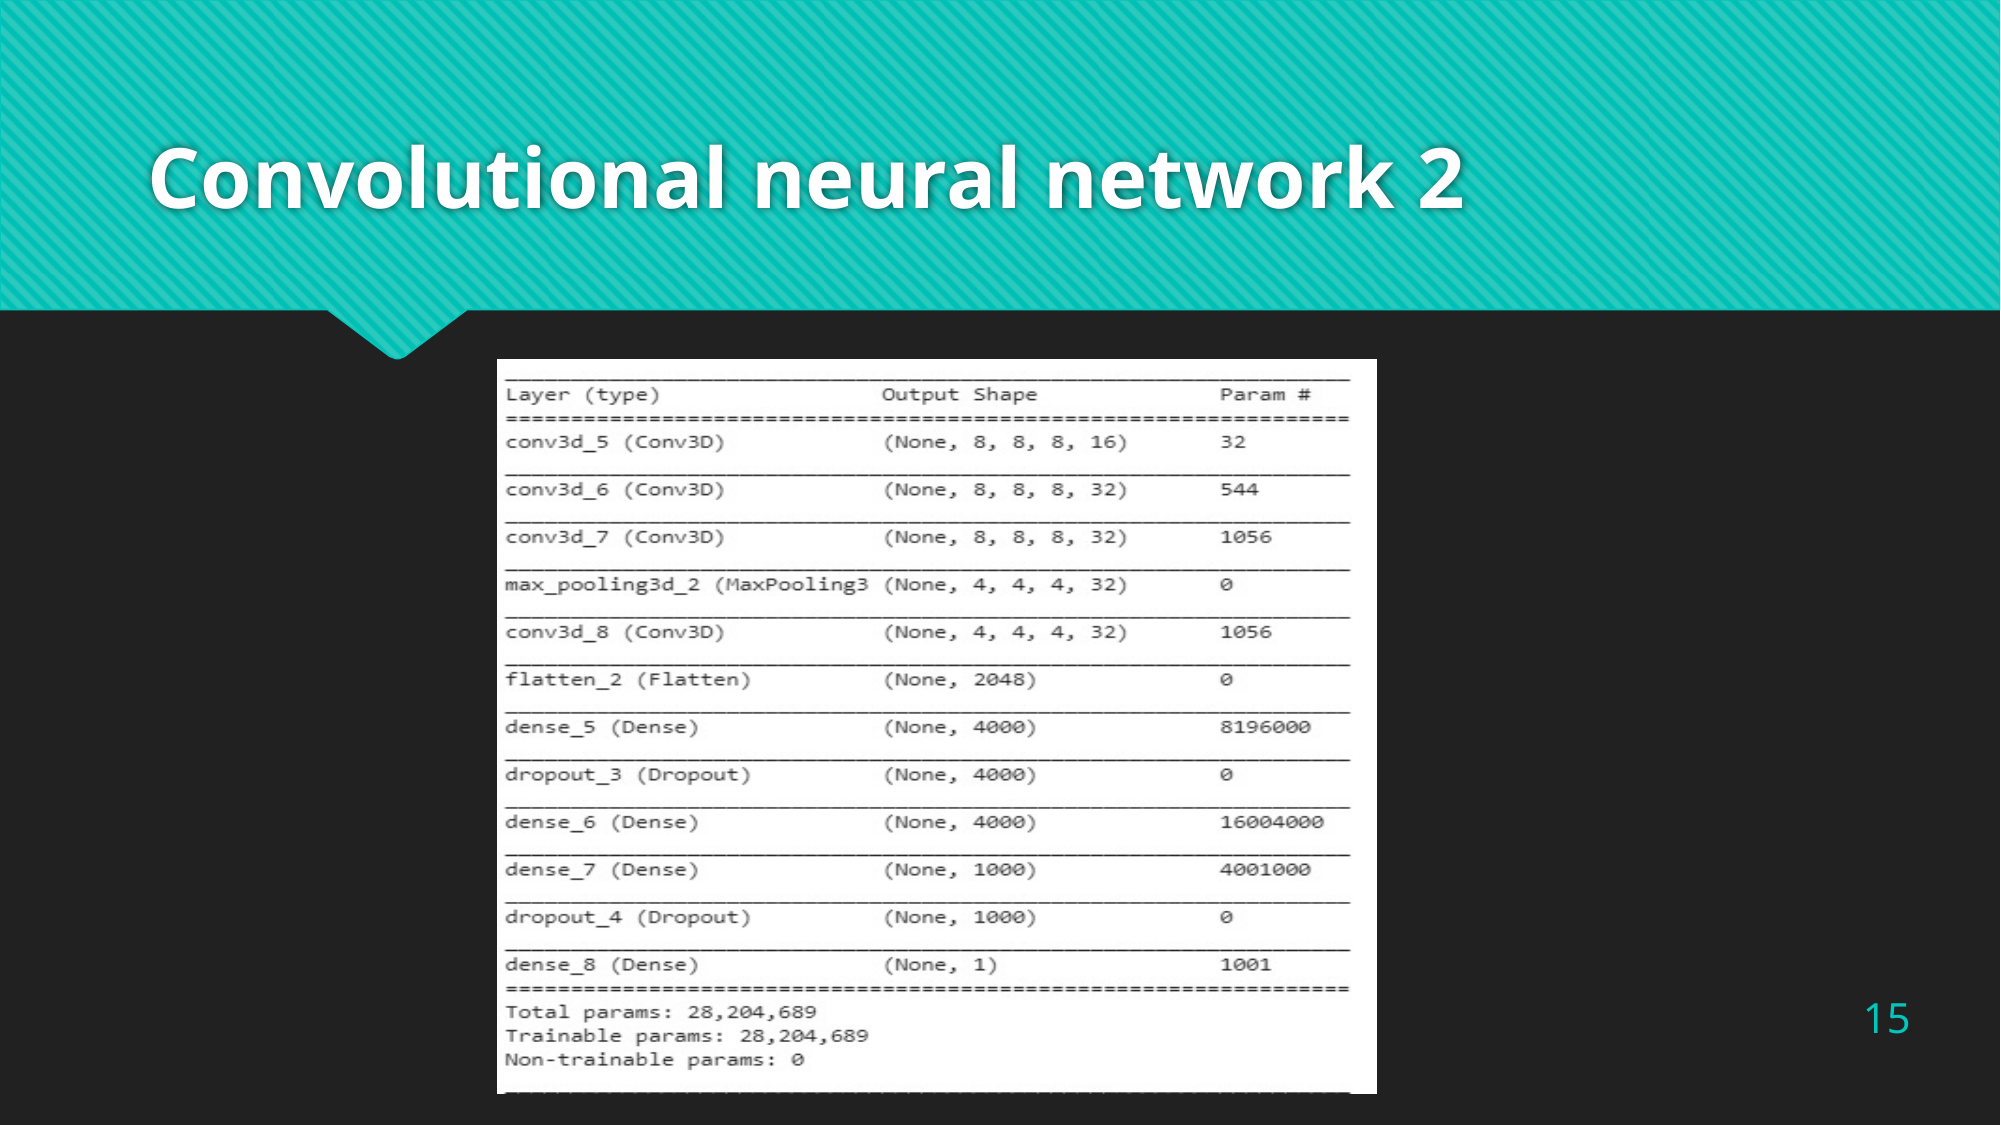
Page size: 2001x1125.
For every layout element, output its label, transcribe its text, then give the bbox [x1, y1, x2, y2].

picture [497, 358, 1377, 1094]
slide_number 15 [1751, 970, 1926, 1051]
title Convolutional neural network 2 [132, 73, 1868, 233]
